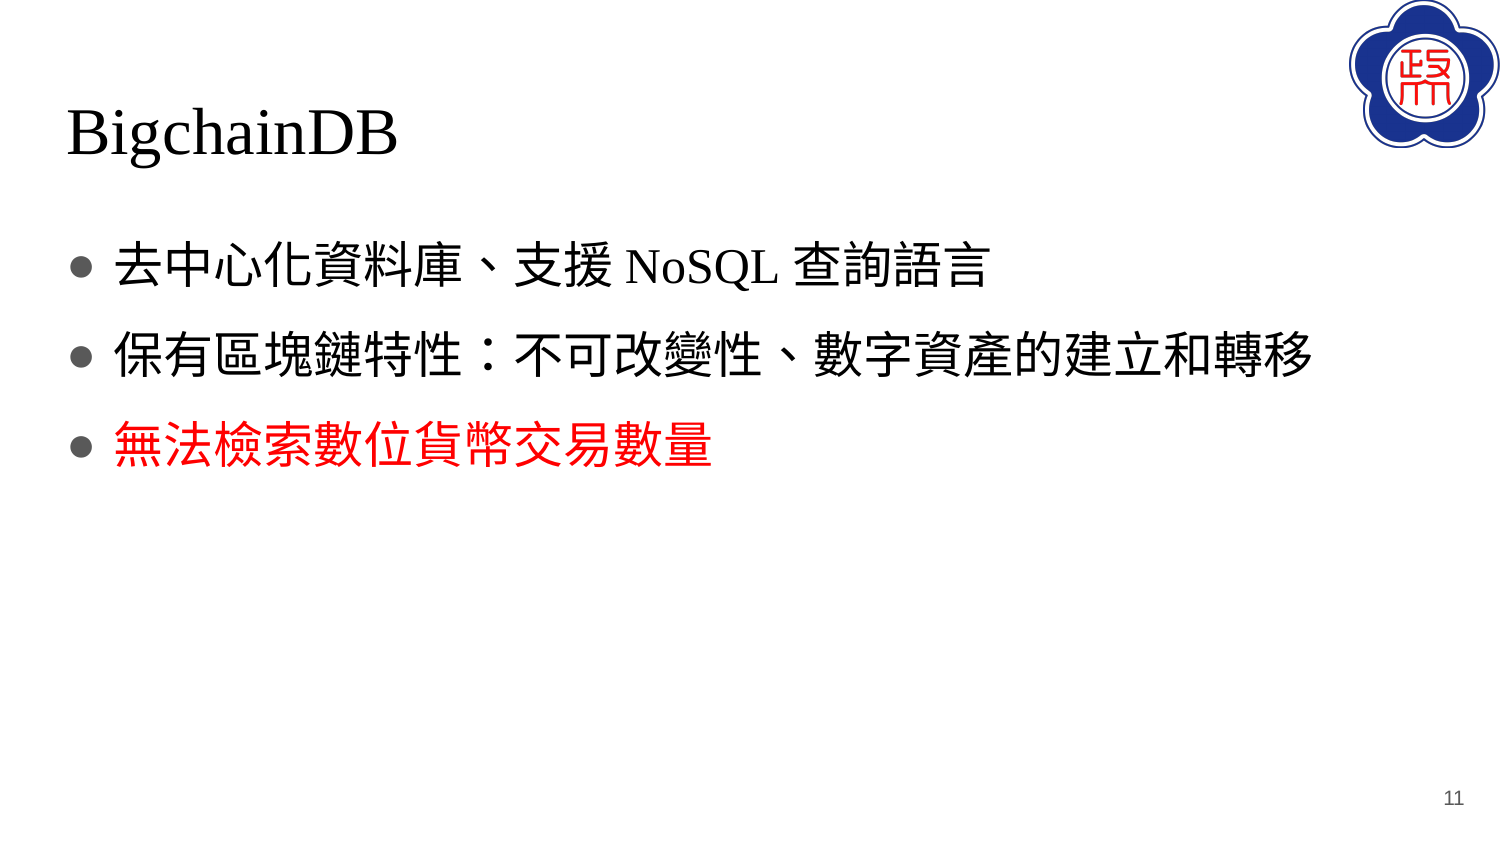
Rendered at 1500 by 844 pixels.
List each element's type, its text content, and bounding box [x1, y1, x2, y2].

picture [1349, 0, 1500, 148]
slide_number 11 [1389, 764, 1480, 830]
title BigchainDB [51, 72, 1449, 167]
list 去中心化資料庫、支援NoSQL查詢語言 保有區塊鏈特性：不可改變性、數字資產的建立和轉移 無法檢索數位貨幣交易數量 [51, 189, 1449, 801]
